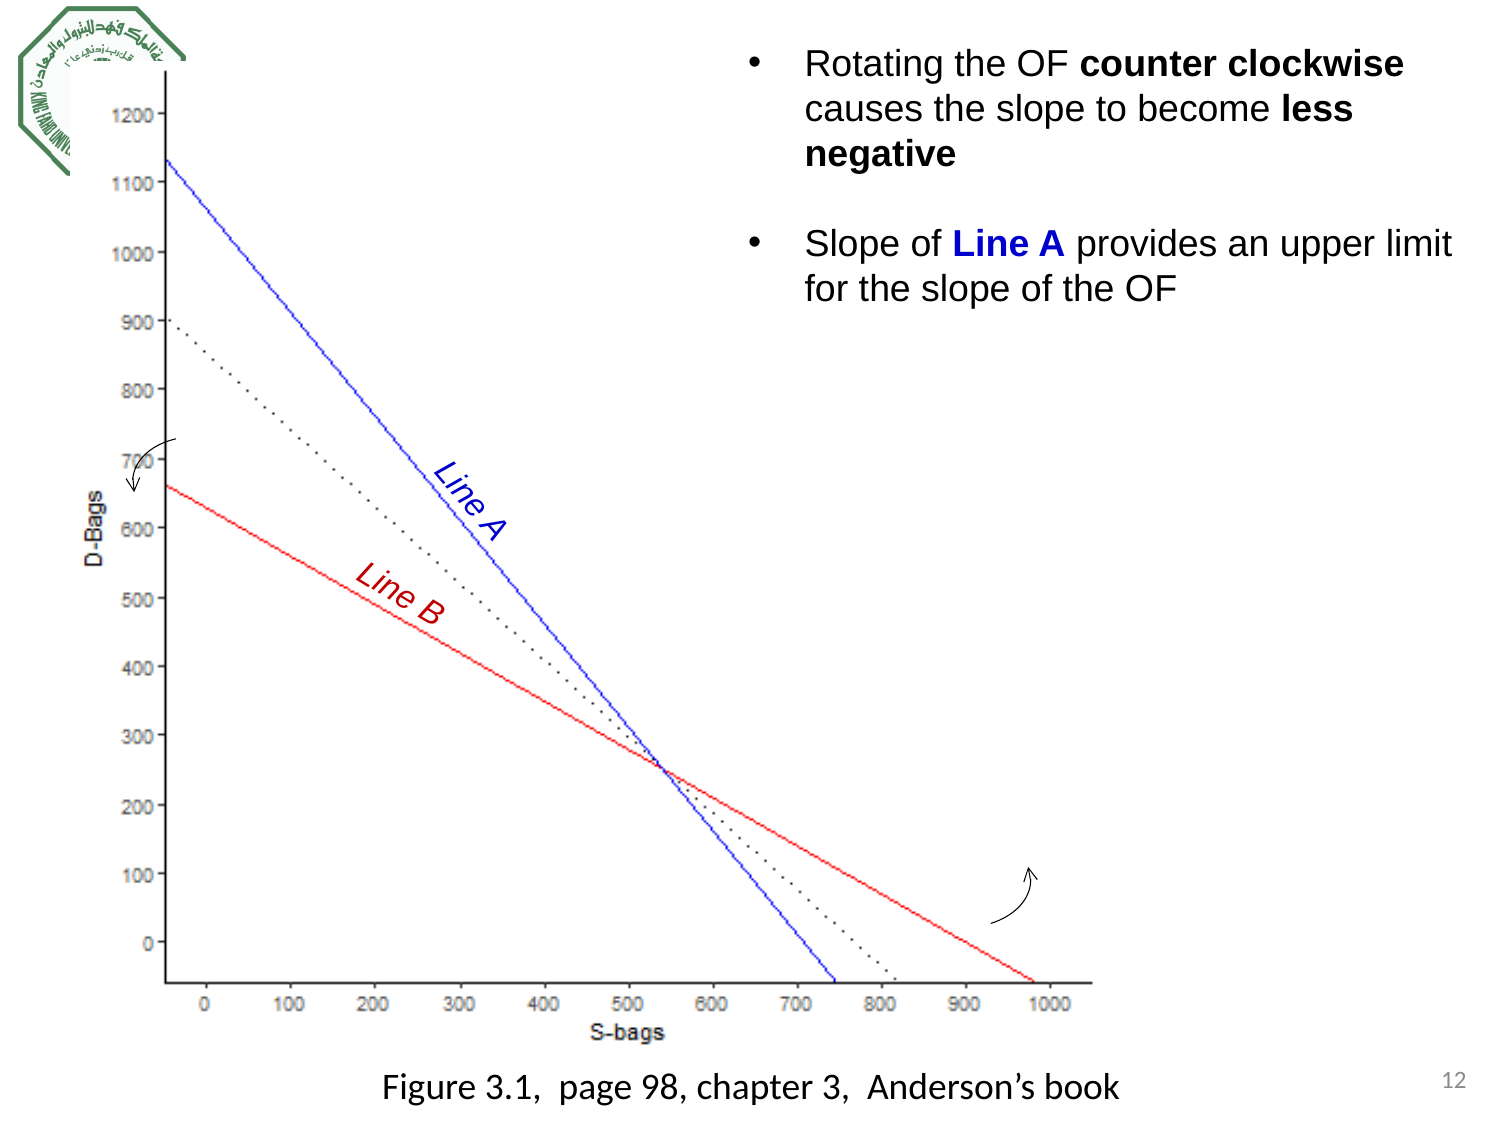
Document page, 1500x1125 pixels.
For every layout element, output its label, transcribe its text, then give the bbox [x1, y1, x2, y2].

slide_number 12 [1144, 1049, 1482, 1109]
text_box Rotating the OF counter clockwise causes the slope to become less negative Slope of Line A provides an upper limit for the slope of the OF [733, 31, 1484, 317]
picture [15, 0, 1106, 1055]
text_box Figure 3.1, page 98, chapter 3, Anderson’s book [169, 1054, 1334, 1115]
